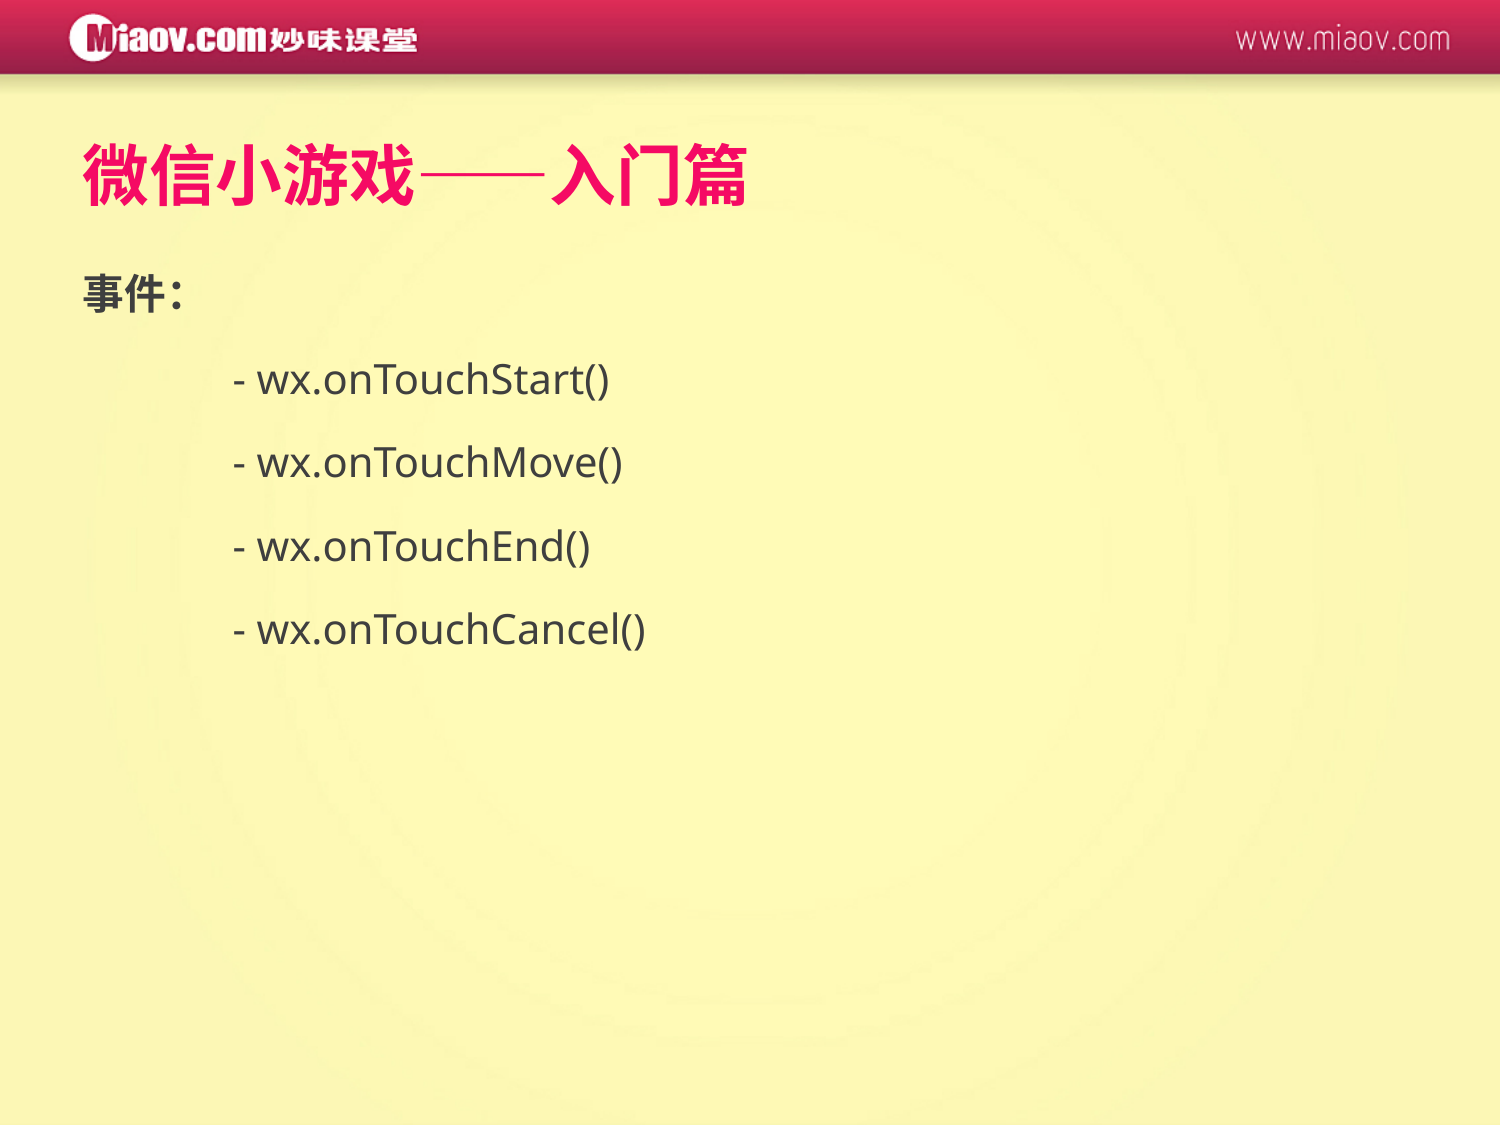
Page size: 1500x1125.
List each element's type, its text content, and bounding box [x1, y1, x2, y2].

list 事件： - wx.onTouchStart() - wx.onTouchMove() - wx.onTouchEnd() - wx.onTouchCancel() [74, 207, 1426, 1099]
picture [0, 0, 1500, 1125]
title 微信小游戏——入门篇 [74, 79, 1426, 207]
